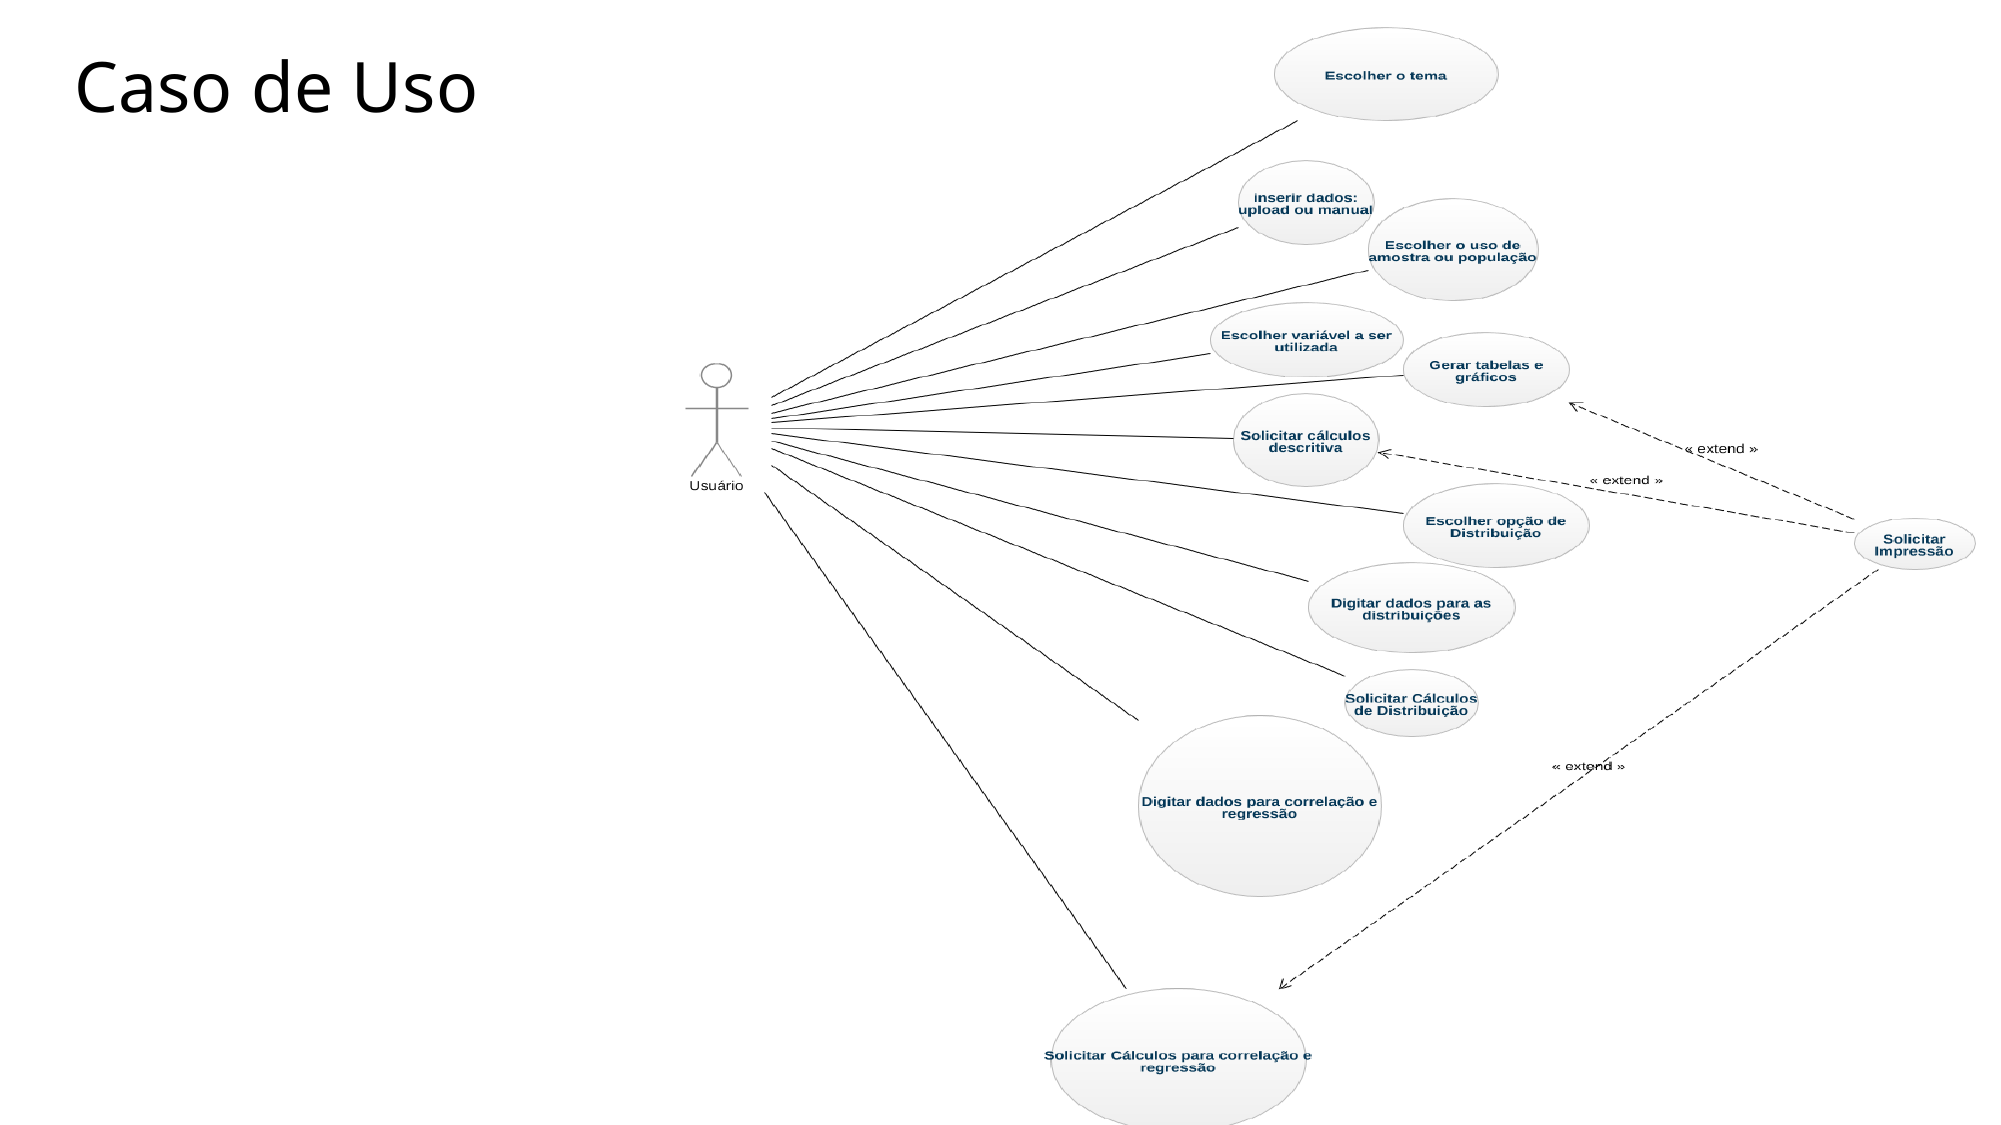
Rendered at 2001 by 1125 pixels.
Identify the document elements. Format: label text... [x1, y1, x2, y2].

picture [649, 0, 2000, 1125]
title Caso de Uso [34, 44, 519, 136]
